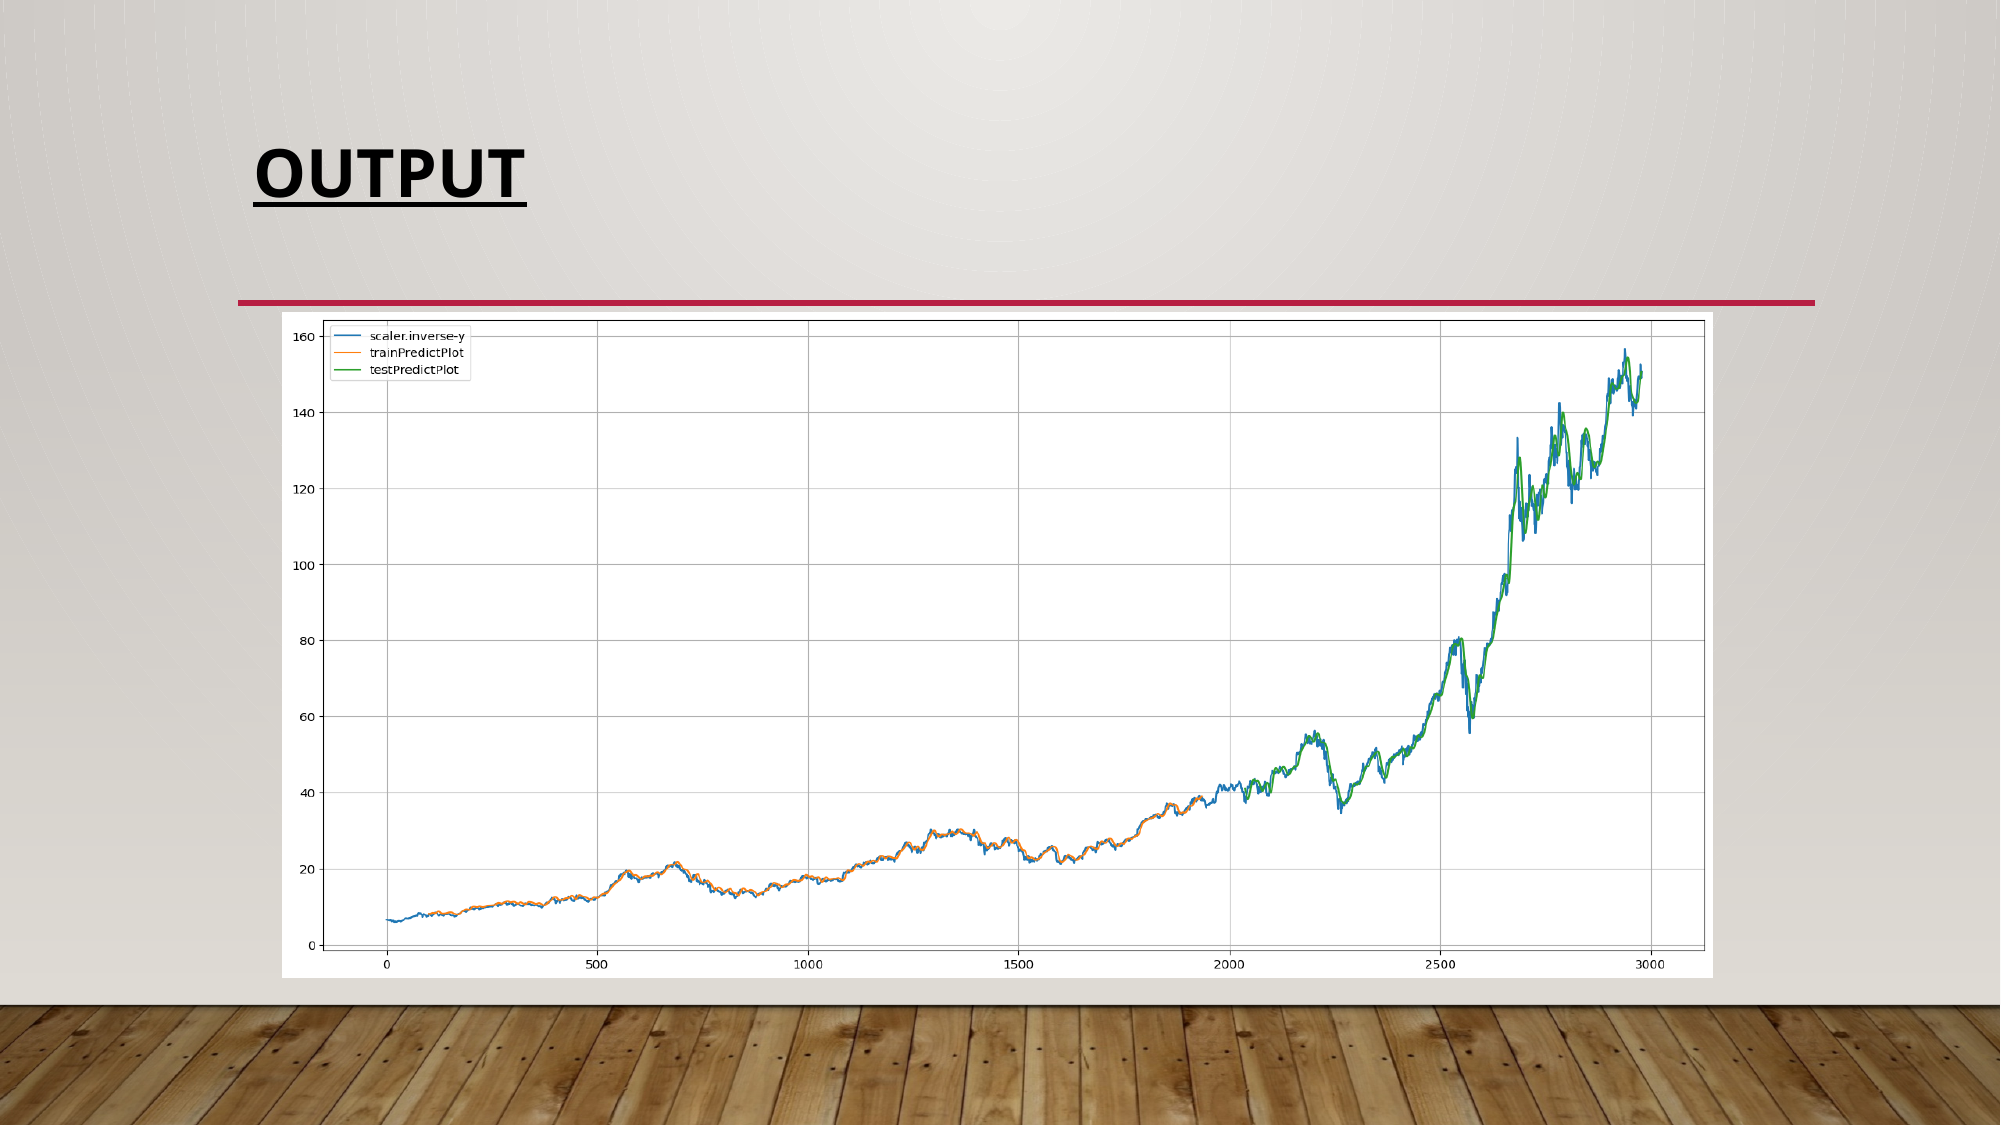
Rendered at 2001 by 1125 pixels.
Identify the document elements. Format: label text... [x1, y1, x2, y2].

picture [0, 1005, 2000, 1125]
title Output [238, 131, 1814, 305]
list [282, 312, 1713, 978]
